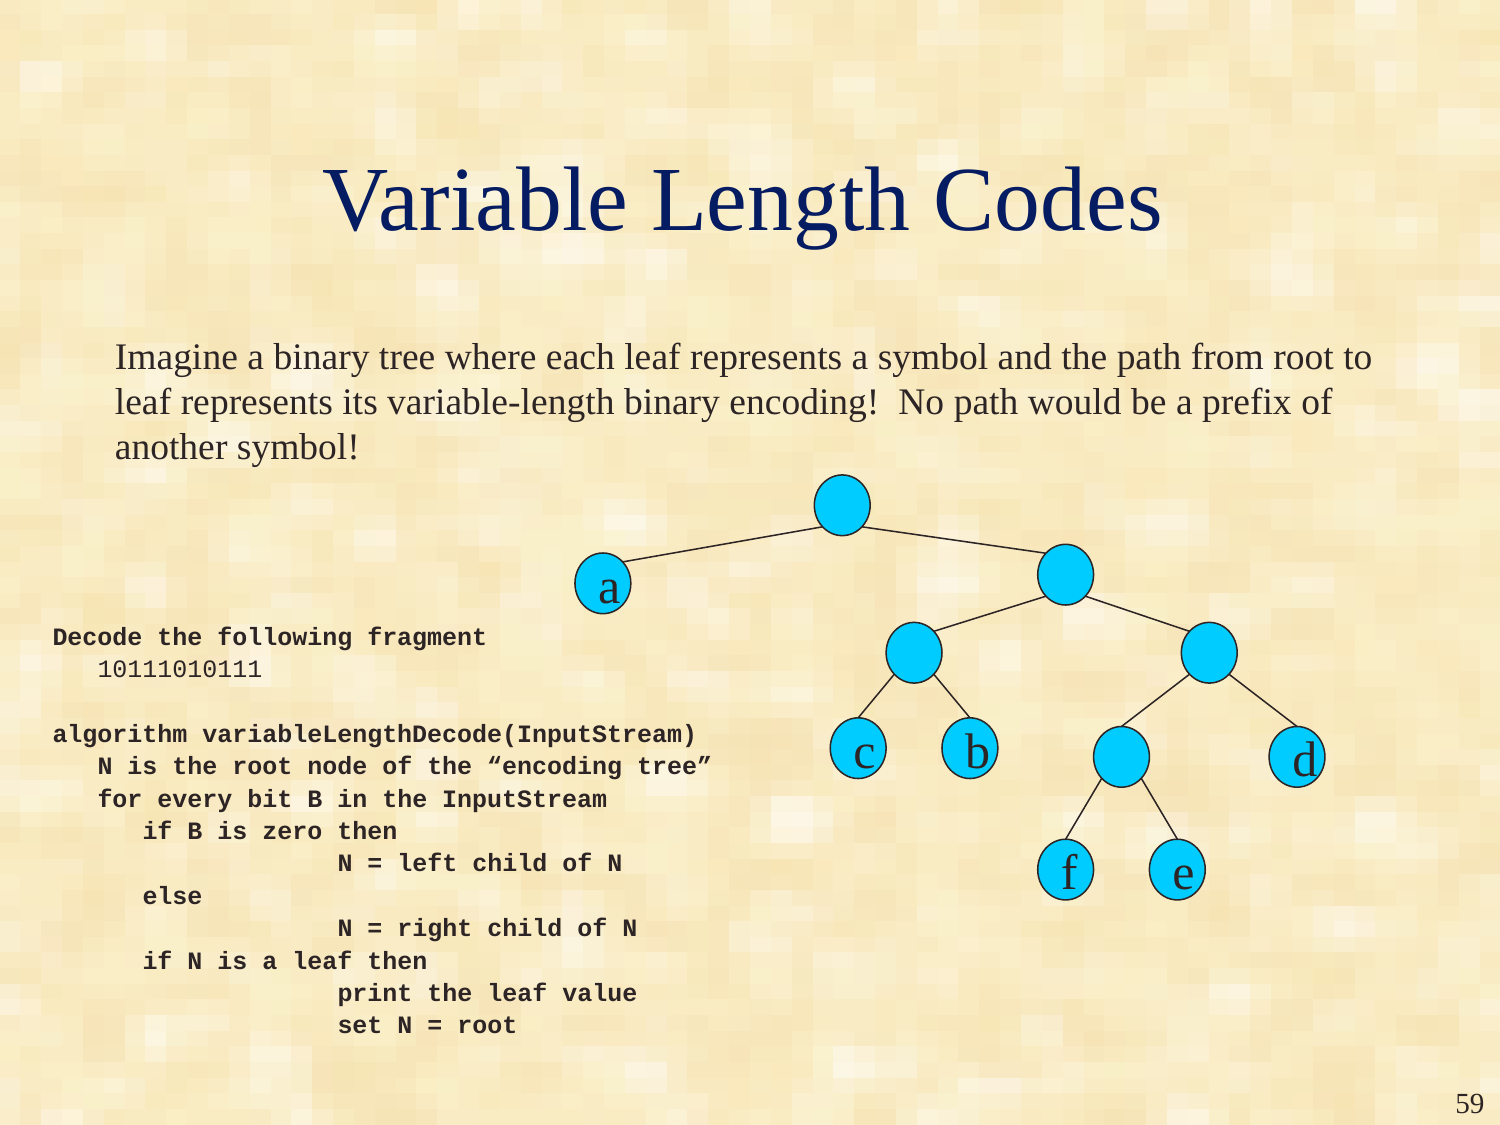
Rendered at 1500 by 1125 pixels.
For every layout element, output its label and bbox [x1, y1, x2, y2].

picture [0, 0, 1500, 1125]
text_box [1250, 1077, 1500, 1125]
text_box [37, 324, 1425, 1047]
title [37, 99, 1450, 288]
